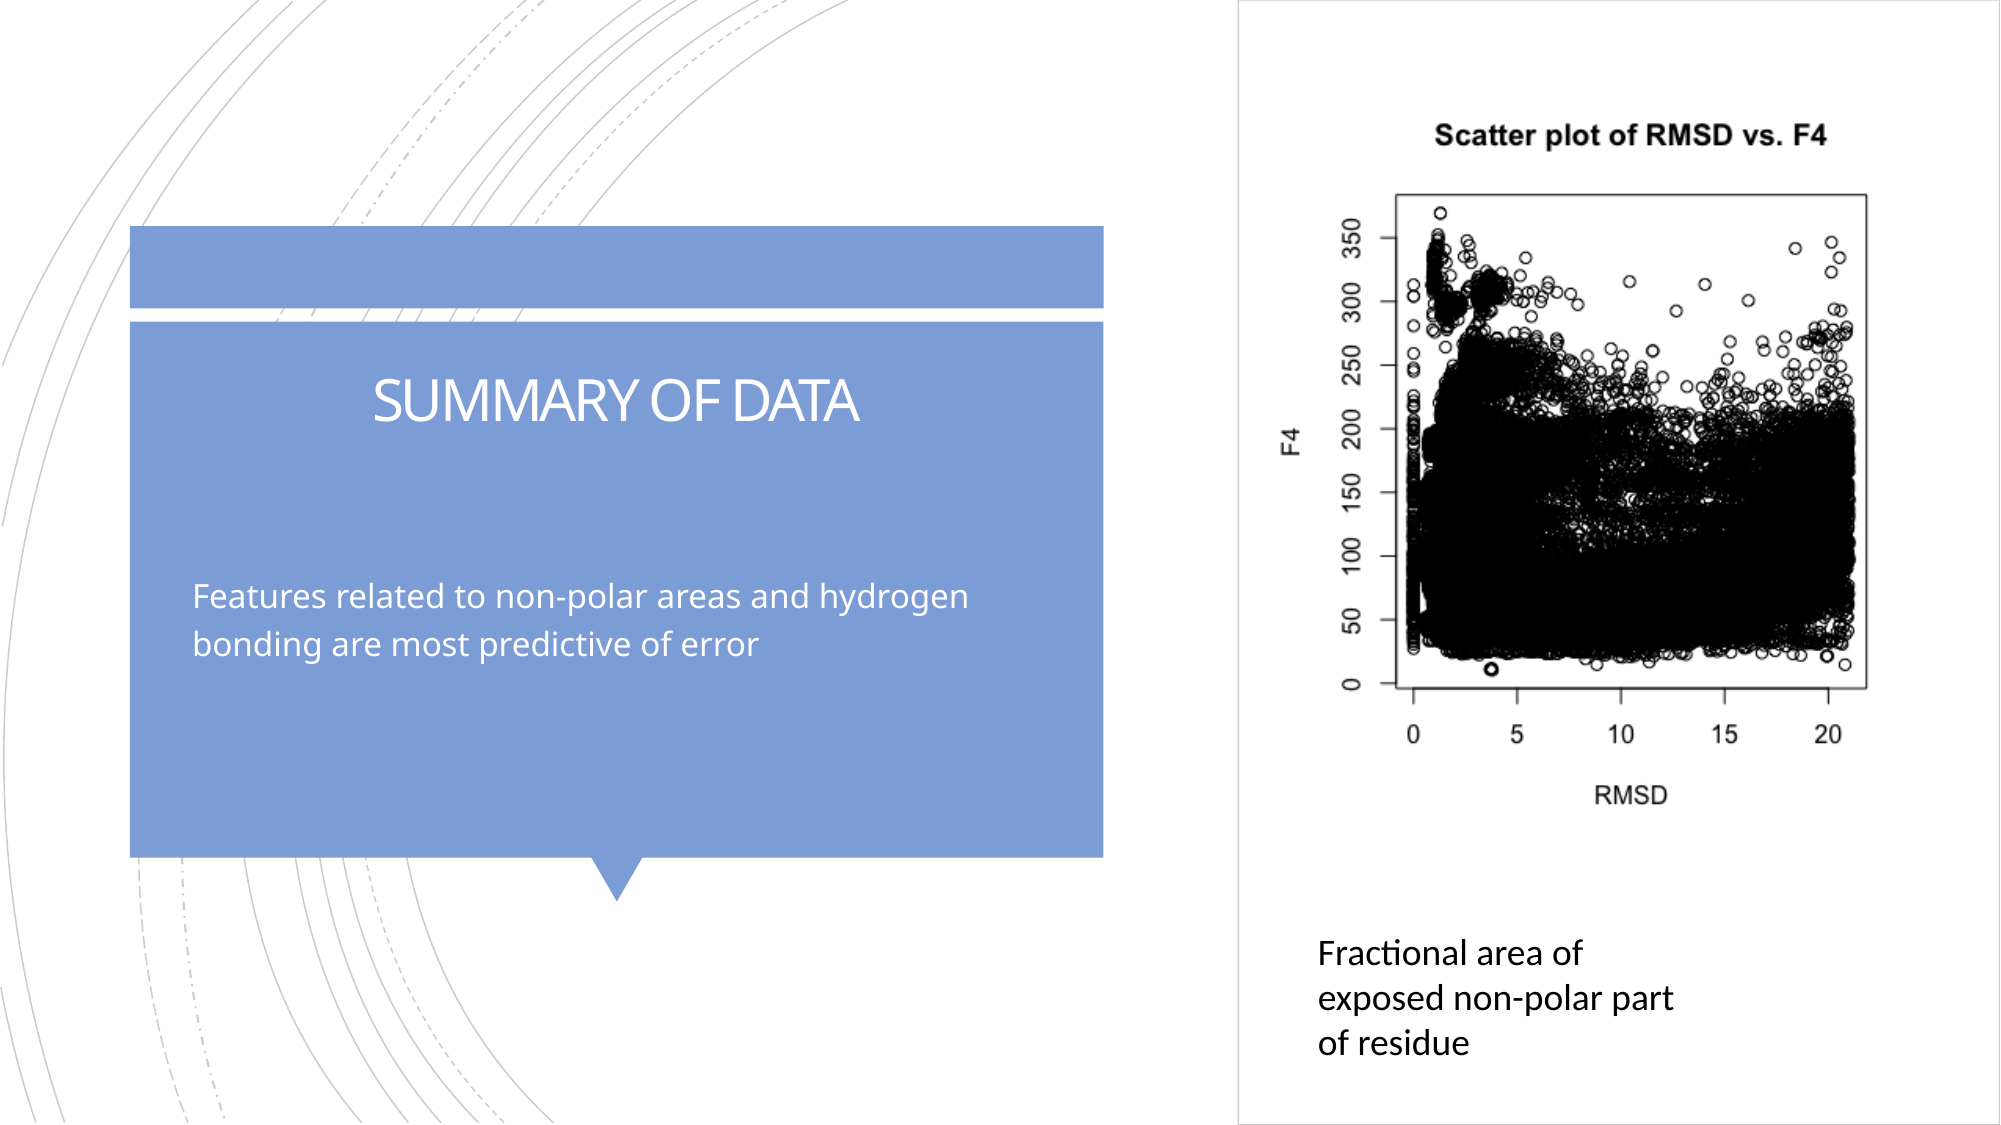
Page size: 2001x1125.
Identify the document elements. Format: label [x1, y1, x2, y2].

picture [1273, 72, 1930, 843]
text_box [0, 0, 1996, 1125]
text_box [1996, 0, 2000, 1125]
